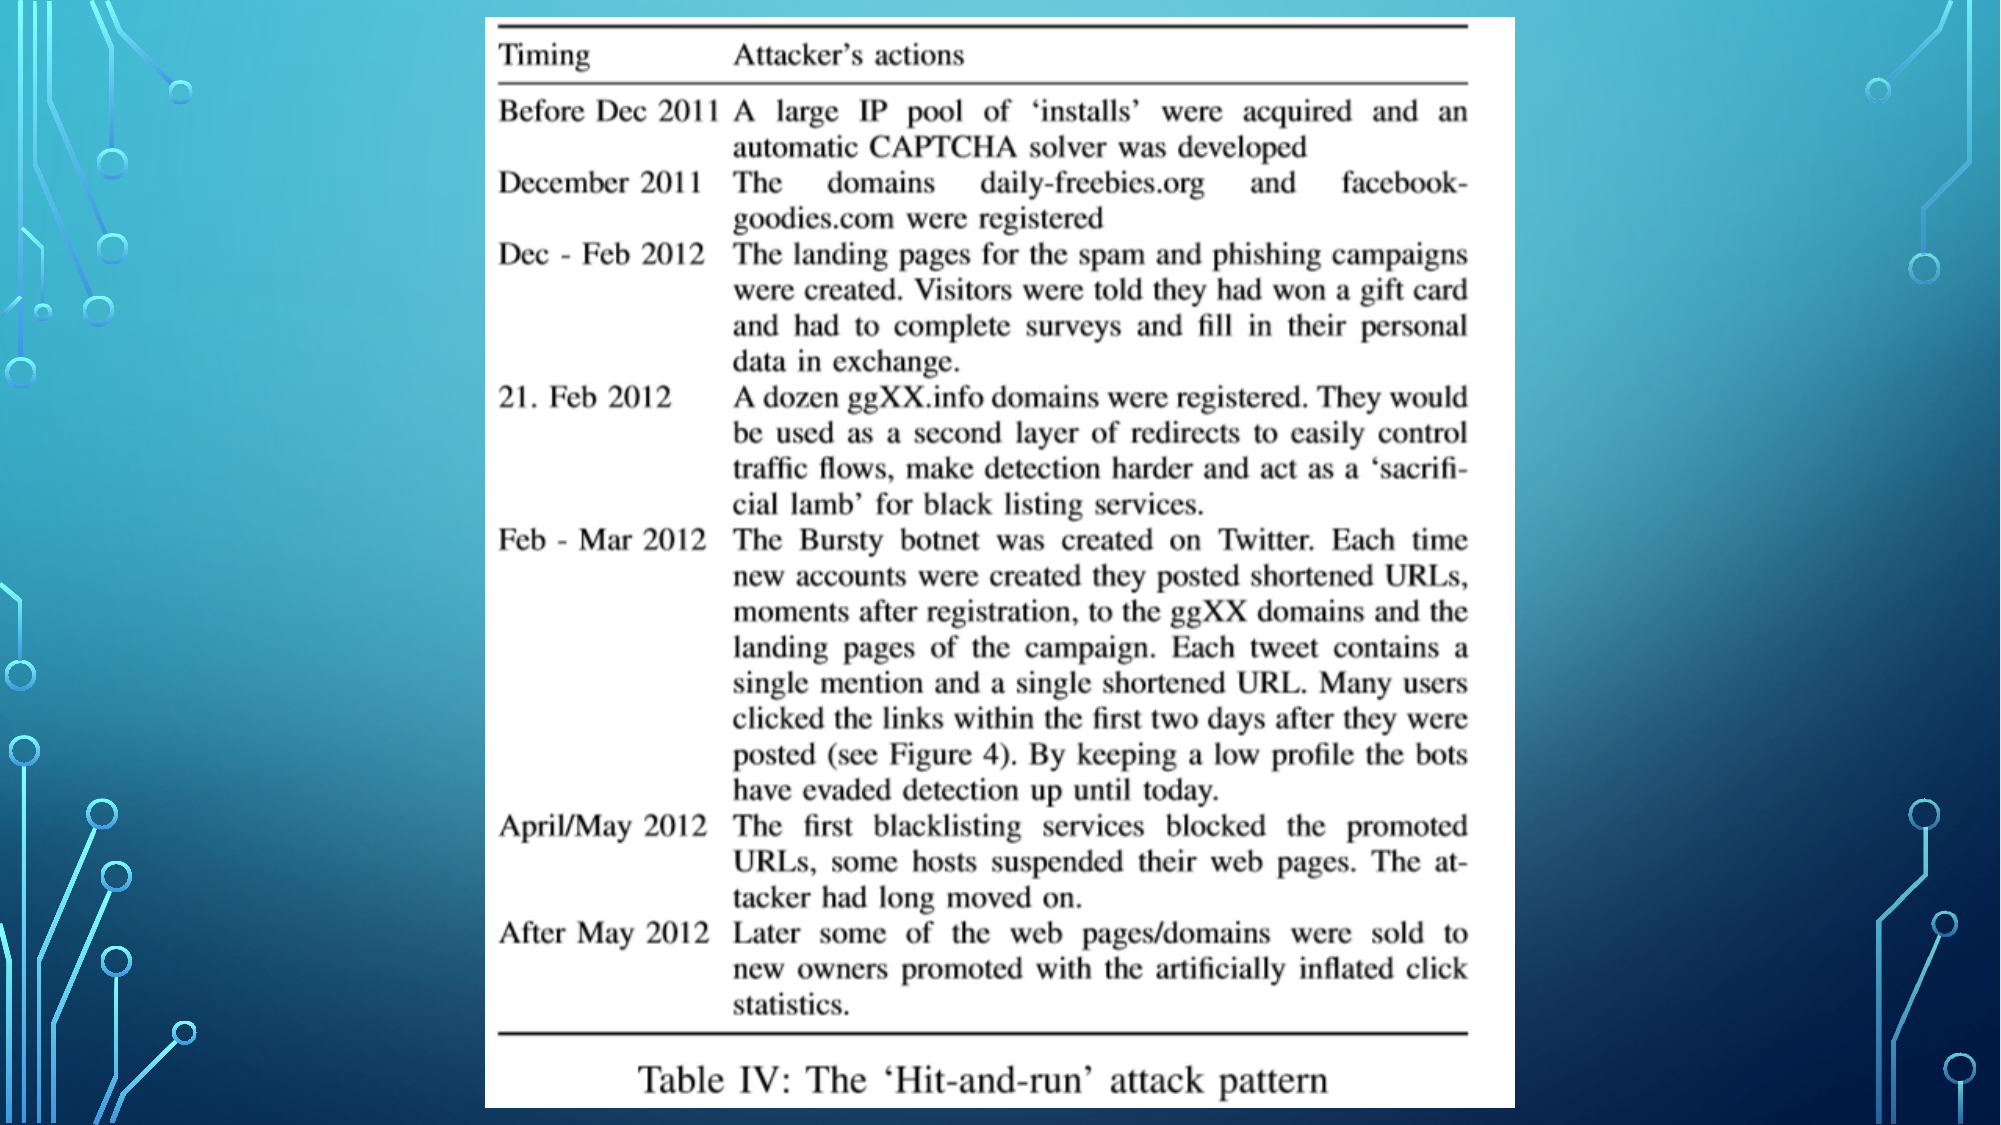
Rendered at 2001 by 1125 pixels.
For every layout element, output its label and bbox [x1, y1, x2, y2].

picture [485, 16, 1515, 1108]
